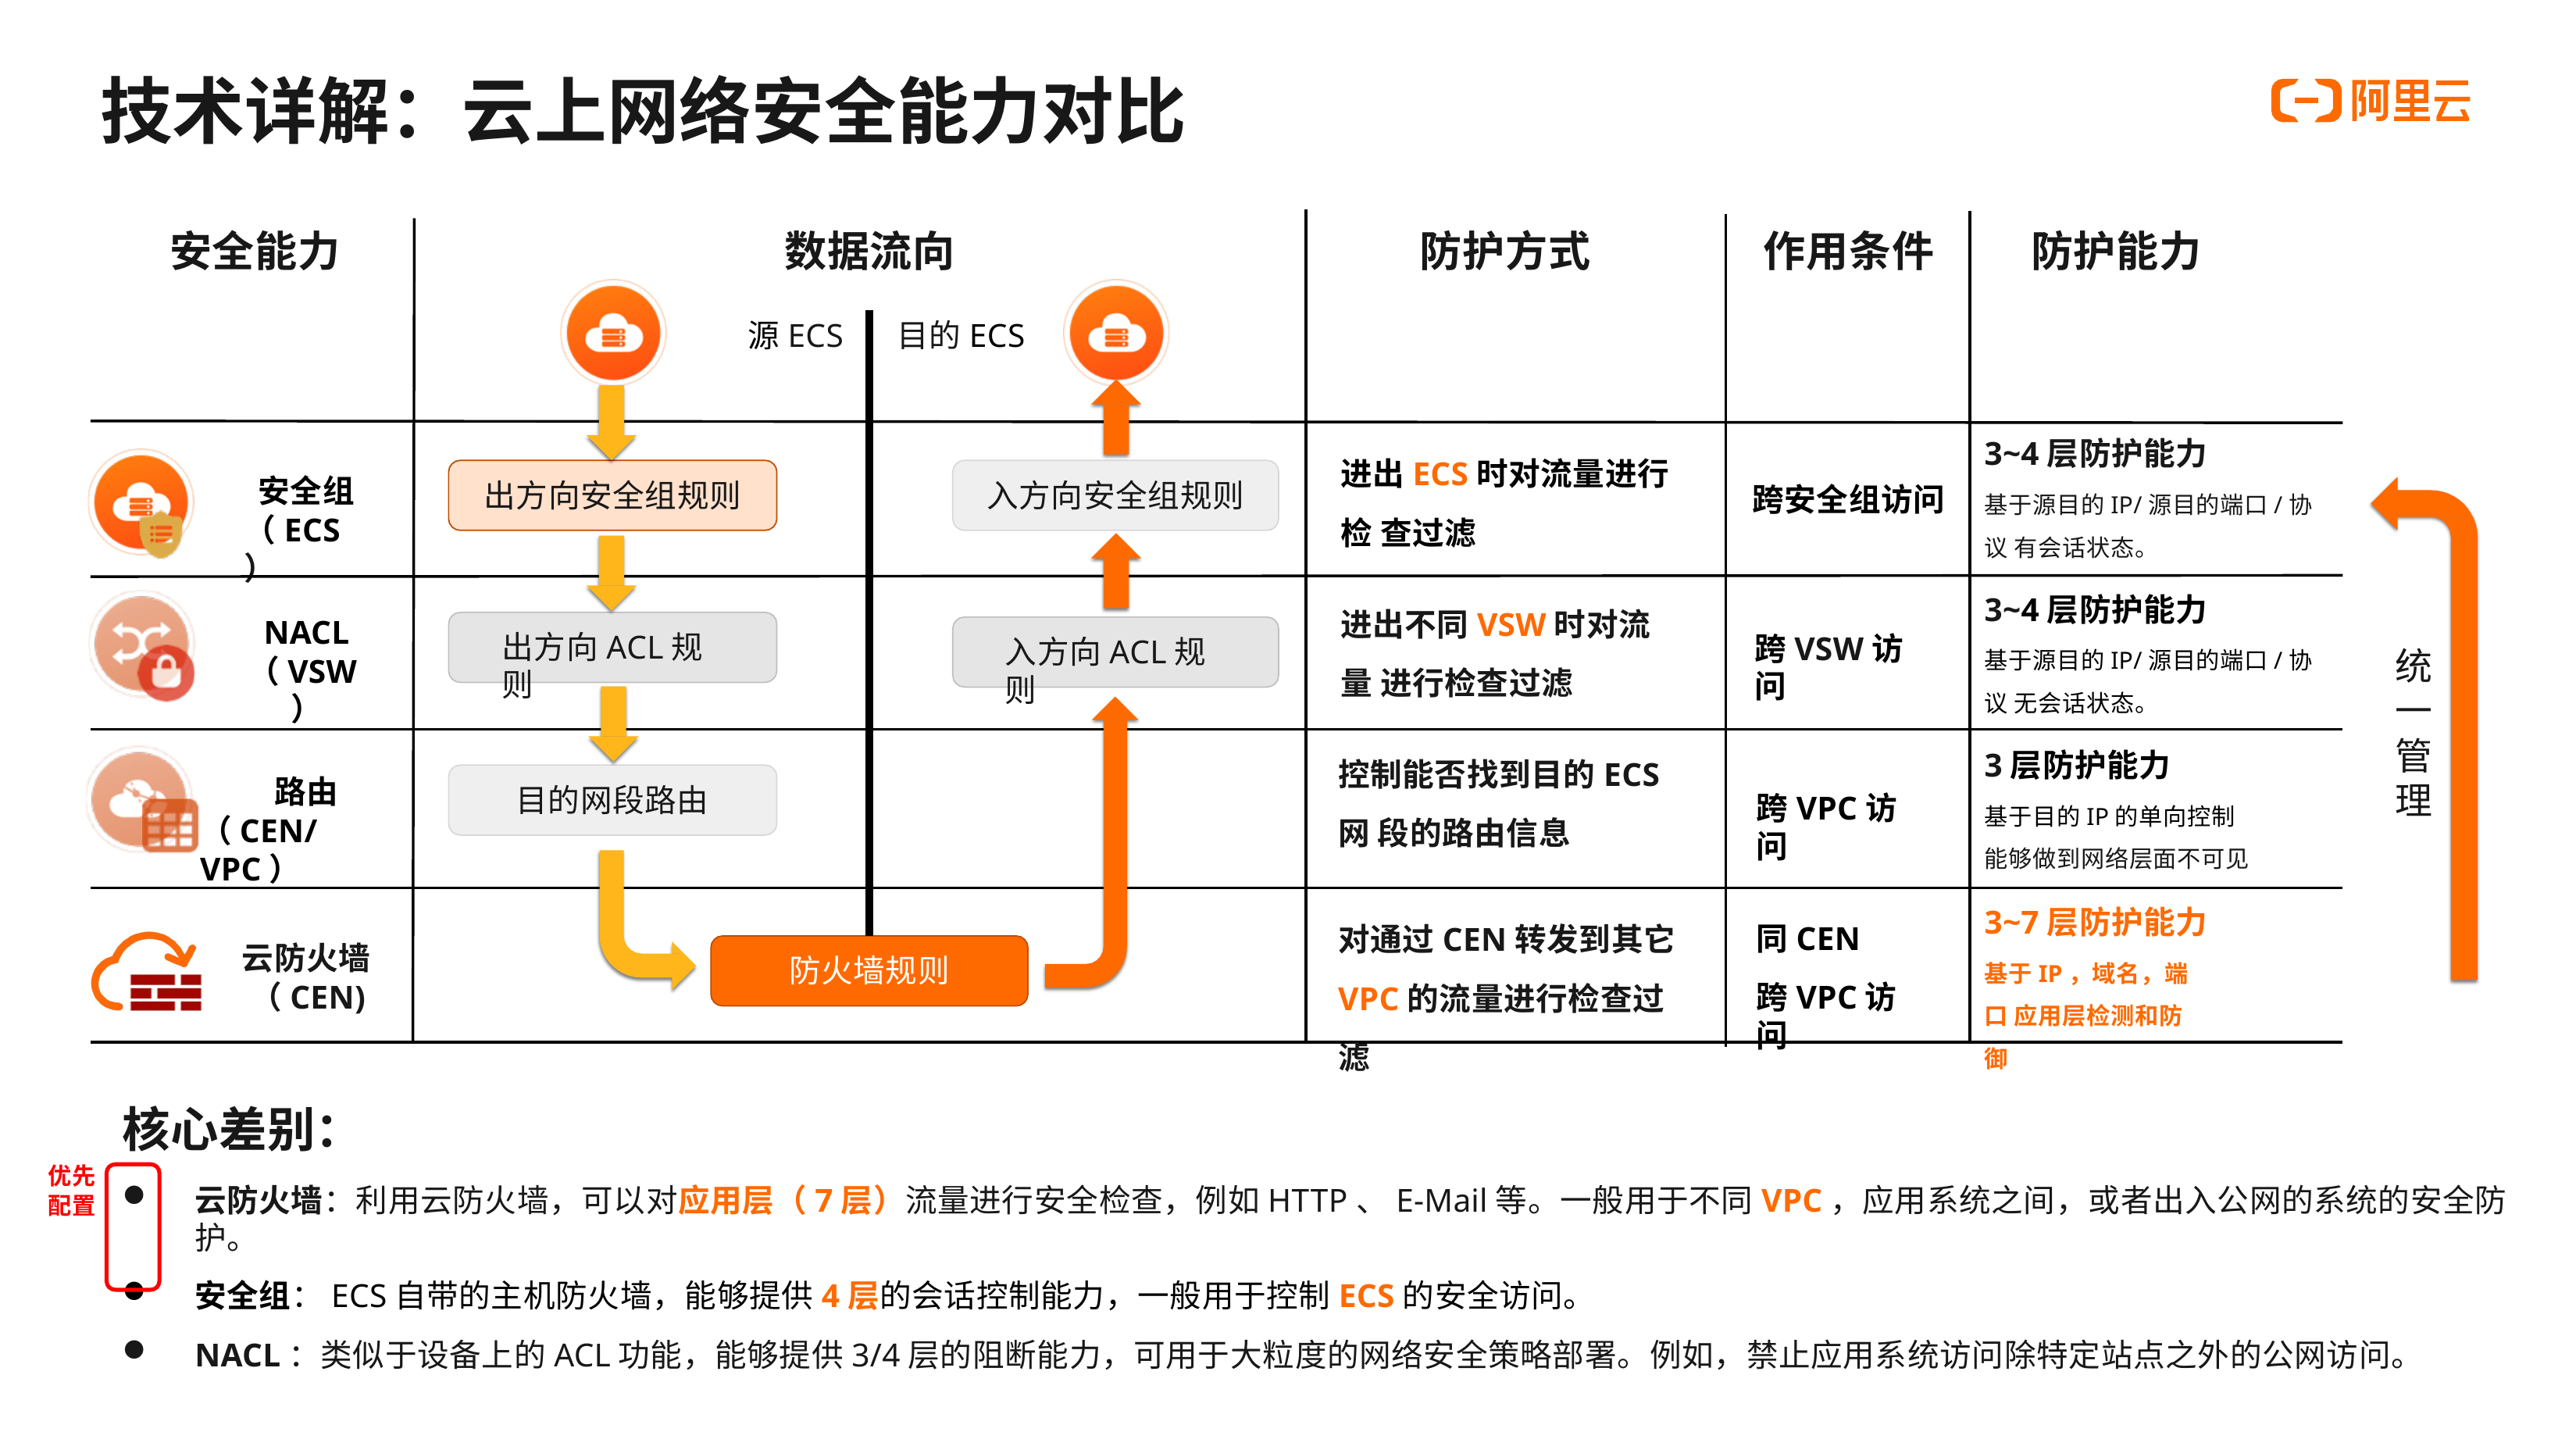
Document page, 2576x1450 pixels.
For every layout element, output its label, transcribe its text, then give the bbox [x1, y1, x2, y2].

text_box 安全组 （ECS） [242, 469, 370, 576]
text_box [2366, 475, 2482, 988]
text_box [88, 928, 205, 1013]
text_box 路由 [272, 770, 341, 809]
text_box [1090, 533, 1142, 609]
text_box [137, 644, 195, 703]
text_box [599, 850, 697, 990]
text_box 优先 配置 [46, 1159, 98, 1220]
text_box [2371, 477, 2478, 980]
text_box 安全能力 数据流向 源ECS 目的ECS [167, 222, 1026, 354]
text_box 安全组 （ECS） [242, 577, 370, 587]
text_box 同CEN 跨VPC访问 [1754, 895, 1921, 1054]
text_box 跨安全组访问 [1750, 477, 1948, 518]
text_box [1044, 696, 1139, 988]
text_box [588, 686, 639, 762]
text_box 跨VPC访问 [1754, 786, 1921, 865]
text_box 控制能否找到目的ECS网 段的路由信息 [1336, 732, 1689, 852]
text_box 防护能力 [2028, 222, 2204, 276]
text_box [85, 745, 194, 854]
text_box [87, 448, 194, 555]
text_box 入方向ACL规则 [1003, 630, 1229, 709]
title 技术详解：云上网络安全能力对比 [98, 64, 1189, 308]
text_box [560, 354, 667, 387]
text_box [586, 535, 637, 611]
text_box 云防火墙 （CEN) [240, 936, 373, 1016]
text_box 目的网段路由 [514, 777, 712, 819]
text_box 3~4层防护能力 基于源目的IP/源目的端口/协议 有会话状态。 [1982, 431, 2319, 562]
text_box [142, 798, 200, 854]
text_box [137, 509, 187, 560]
text_box NACL （VSW） [234, 610, 379, 727]
text_box [106, 1164, 160, 1290]
text_box [448, 612, 777, 683]
text_box [1090, 379, 1142, 455]
text_box [711, 935, 1029, 1006]
text_box 防火墙规则 [787, 948, 952, 989]
text_box 核心差别： [120, 1097, 366, 1157]
text_box [1040, 695, 1144, 995]
text_box [952, 460, 1279, 530]
text_box [594, 848, 701, 998]
text_box （CEN/VPC） [198, 809, 413, 888]
text_box [1086, 377, 1146, 462]
text_box 防护方式 [1418, 222, 1593, 276]
text_box [448, 765, 777, 835]
text_box [582, 534, 641, 619]
text_box 入方向安全组规则 [985, 473, 1247, 514]
text_box 作用条件 [1761, 222, 1937, 276]
text_box [586, 385, 637, 461]
text_box [88, 590, 196, 698]
text_box 统 一 管 理 [2393, 641, 2435, 823]
text_box [582, 384, 641, 469]
text_box 3层防护能力 基于目的IP的单向控制 能够做到网络层面不可见 [1982, 743, 2252, 873]
text_box 进出不同VSW时对流量 进行检查过滤 [1339, 581, 1677, 702]
text_box [952, 616, 1279, 688]
text_box [1063, 279, 1170, 387]
text_box 云防火墙：利用云防火墙，可以对应用层（7层）流量进行安全检查，例如HTTP、E-Mail等。一般用于不同VPC，应用系统之间，或者出入公网的系统的安全防护。 安全组：ECS自带的主机防火墙，能够提供4层的会话控制能力，一般用于控制ECS的安全访问。 NACL：类似于设备上的ACL功能，能够提供3/4层的阻断能力，可用于大粒度的网络安全策略部署。例如，禁止应用系统访问除特定站点之外的公网访问。 [120, 1159, 2524, 1373]
text_box [583, 684, 644, 770]
text_box 3~7层防护能力 基于IP，域名，端口 应用层检测和防御 [1982, 900, 2211, 1073]
text_box 进出ECS时对流量进行检 查过滤 [1339, 431, 1692, 552]
text_box 出方向ACL规则 [500, 625, 726, 704]
text_box 跨VSW访问 [1753, 626, 1930, 705]
text_box [1086, 531, 1146, 616]
text_box 对通过CEN转发到其它 VPC的流量进行检查过滤 [1336, 897, 1696, 1076]
text_box 出方向安全组规则 [482, 473, 744, 514]
text_box [448, 460, 777, 530]
text_box 3~4层防护能力 基于源目的IP/源目的端口/协议 无会话状态。 [1982, 587, 2319, 717]
